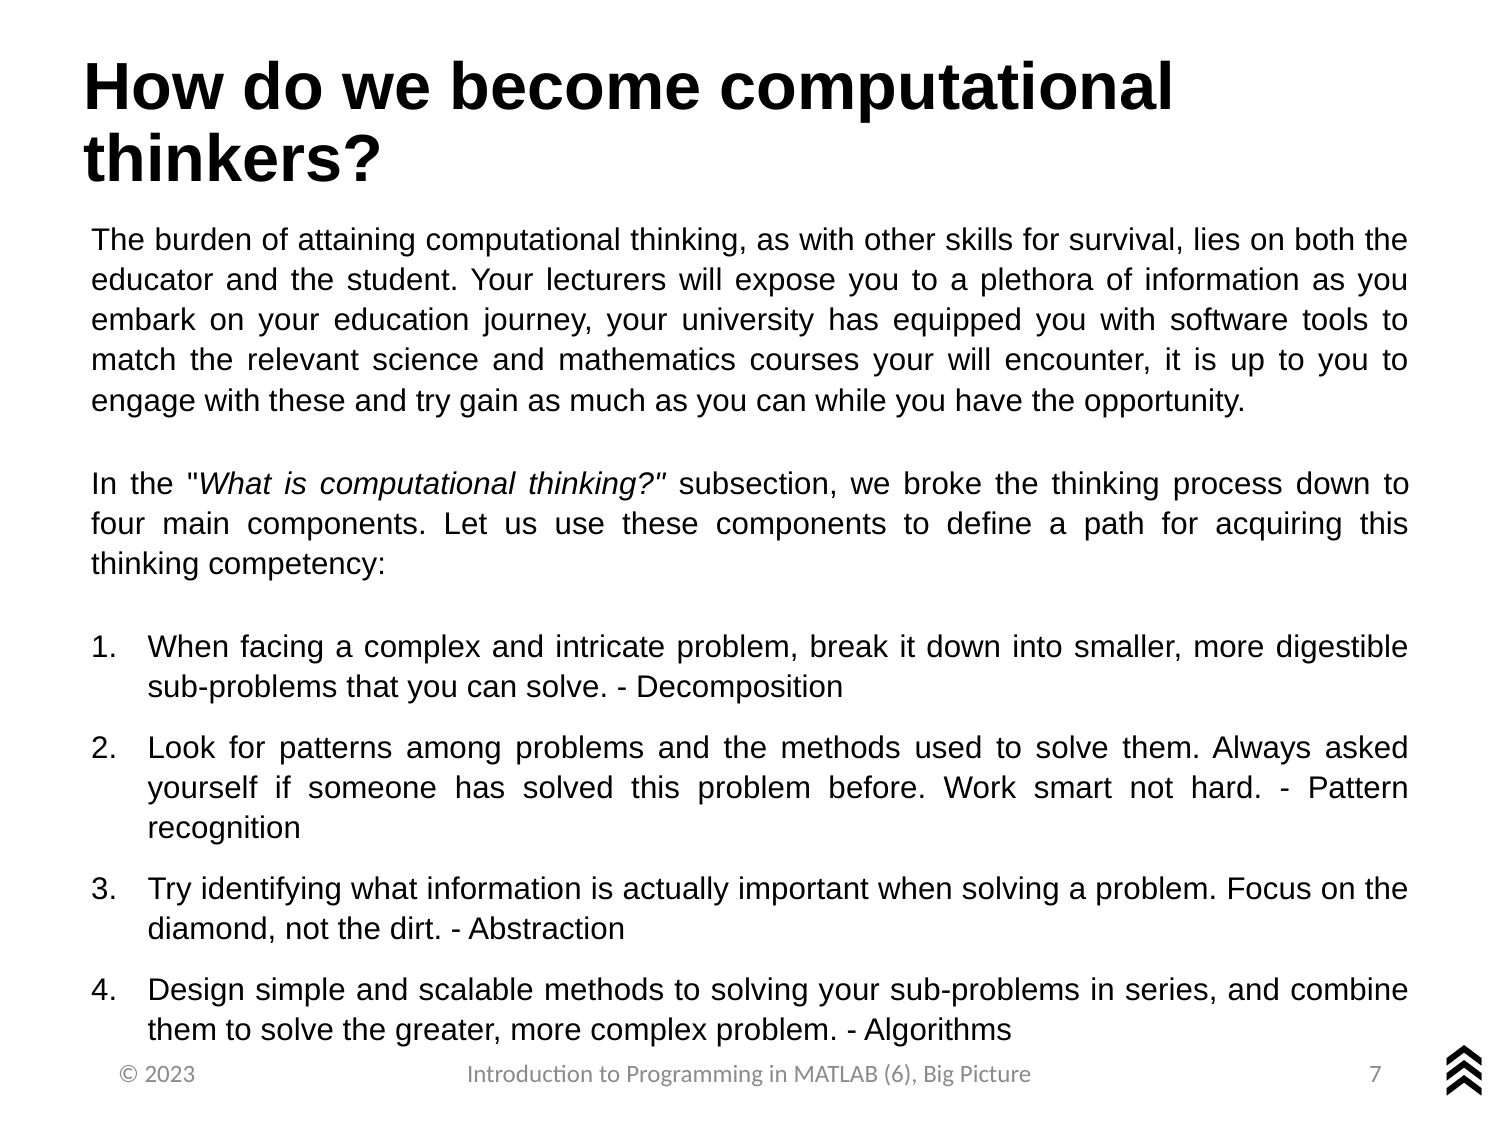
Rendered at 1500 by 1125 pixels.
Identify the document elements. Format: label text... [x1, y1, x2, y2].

slide_number 7 [1059, 1042, 1397, 1103]
list The burden of attaining computational thinking, as with other skills for survival, lies on both the educator and the student. Your lecturers will expose you to a plethora of information as you embark on your education journey, your university has equipped you with software tools to match the relevant science and mathematics courses your will encounter, it is up to you to engage with these and try gain as much as you can while you have the opportunity. In the "What is computational thinking?" subsection, we broke the thinking process down to four main components. Let us use these components to define a path for acquiring this thinking competency: When facing a complex and intricate problem, break it down into smaller, more digestible sub-problems that you can solve. - Decomposition Look for patterns among problems and the methods used to solve them. Always asked yourself if someone has solved this problem before. Work smart not hard. - Pattern recognition Try identifying what information is actually important when solving a problem. Focus on the diamond, not the dirt. - Abstraction Design simple and scalable methods to solving your sub-problems in series, and combine them to solve the greater, more complex problem. - Algorithms [76, 209, 1427, 1048]
slide_number © 2023 [103, 1042, 279, 1103]
picture [1434, 1040, 1494, 1100]
title How do we become computational thinkers? [68, 59, 1433, 188]
footer Introduction to Programming in MATLAB (6), Big Picture [279, 1042, 1059, 1103]
